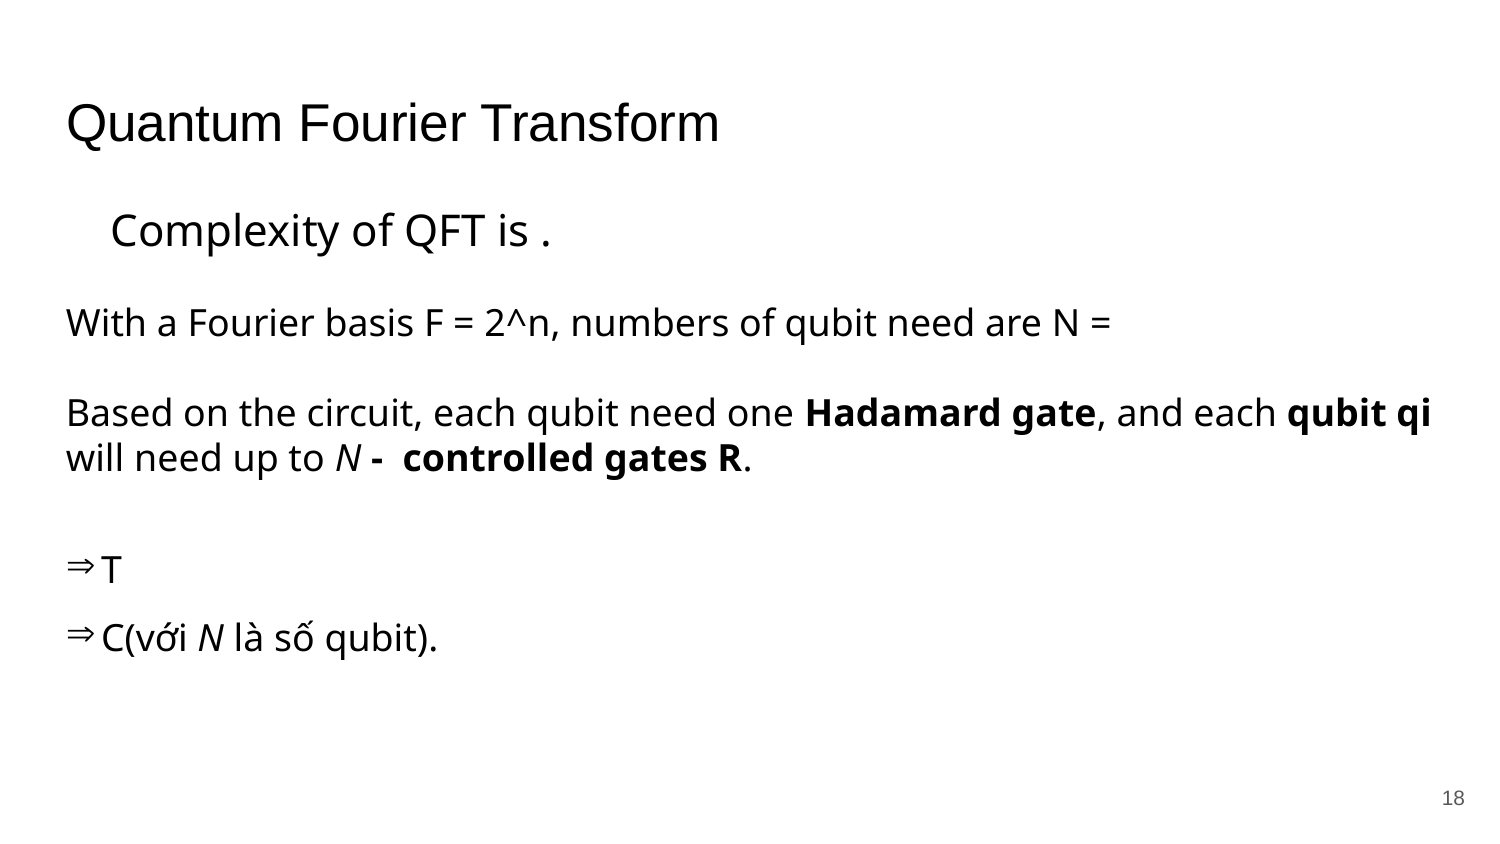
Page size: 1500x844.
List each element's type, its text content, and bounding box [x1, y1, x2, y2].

slide_number 18 [1389, 764, 1480, 830]
title Quantum Fourier Transform [51, 72, 1449, 167]
